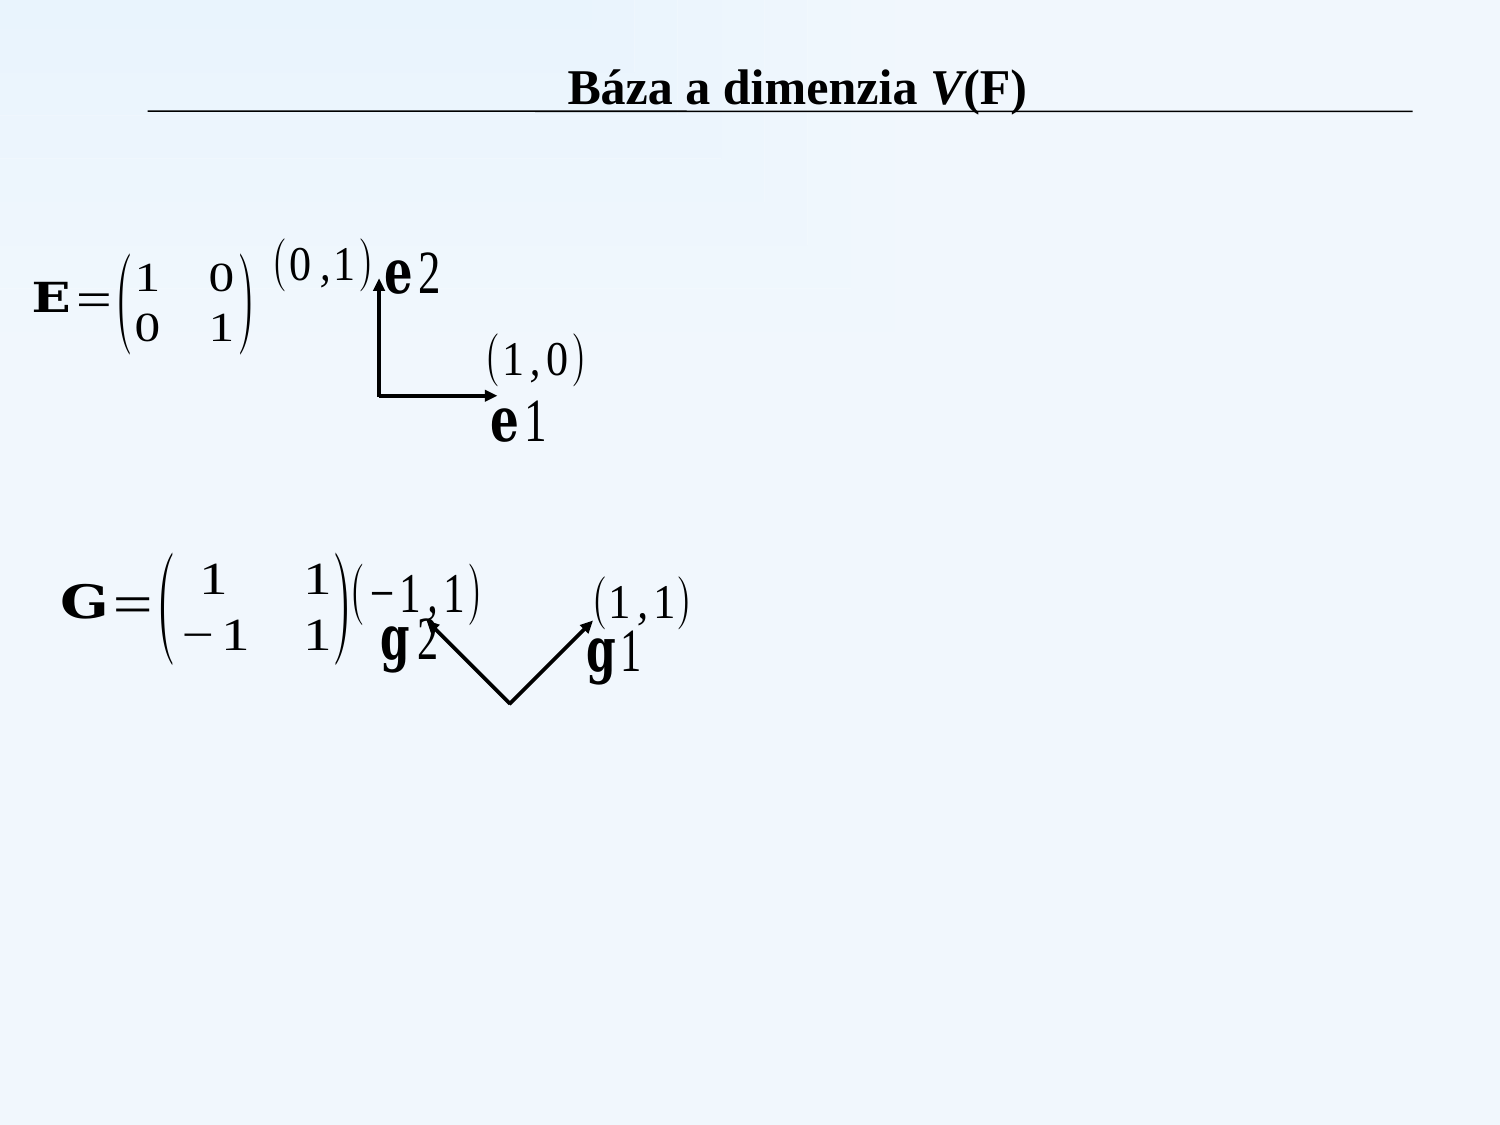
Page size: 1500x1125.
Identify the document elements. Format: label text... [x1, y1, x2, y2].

text_box Báza a dimenzia V(F) [140, 46, 1455, 122]
